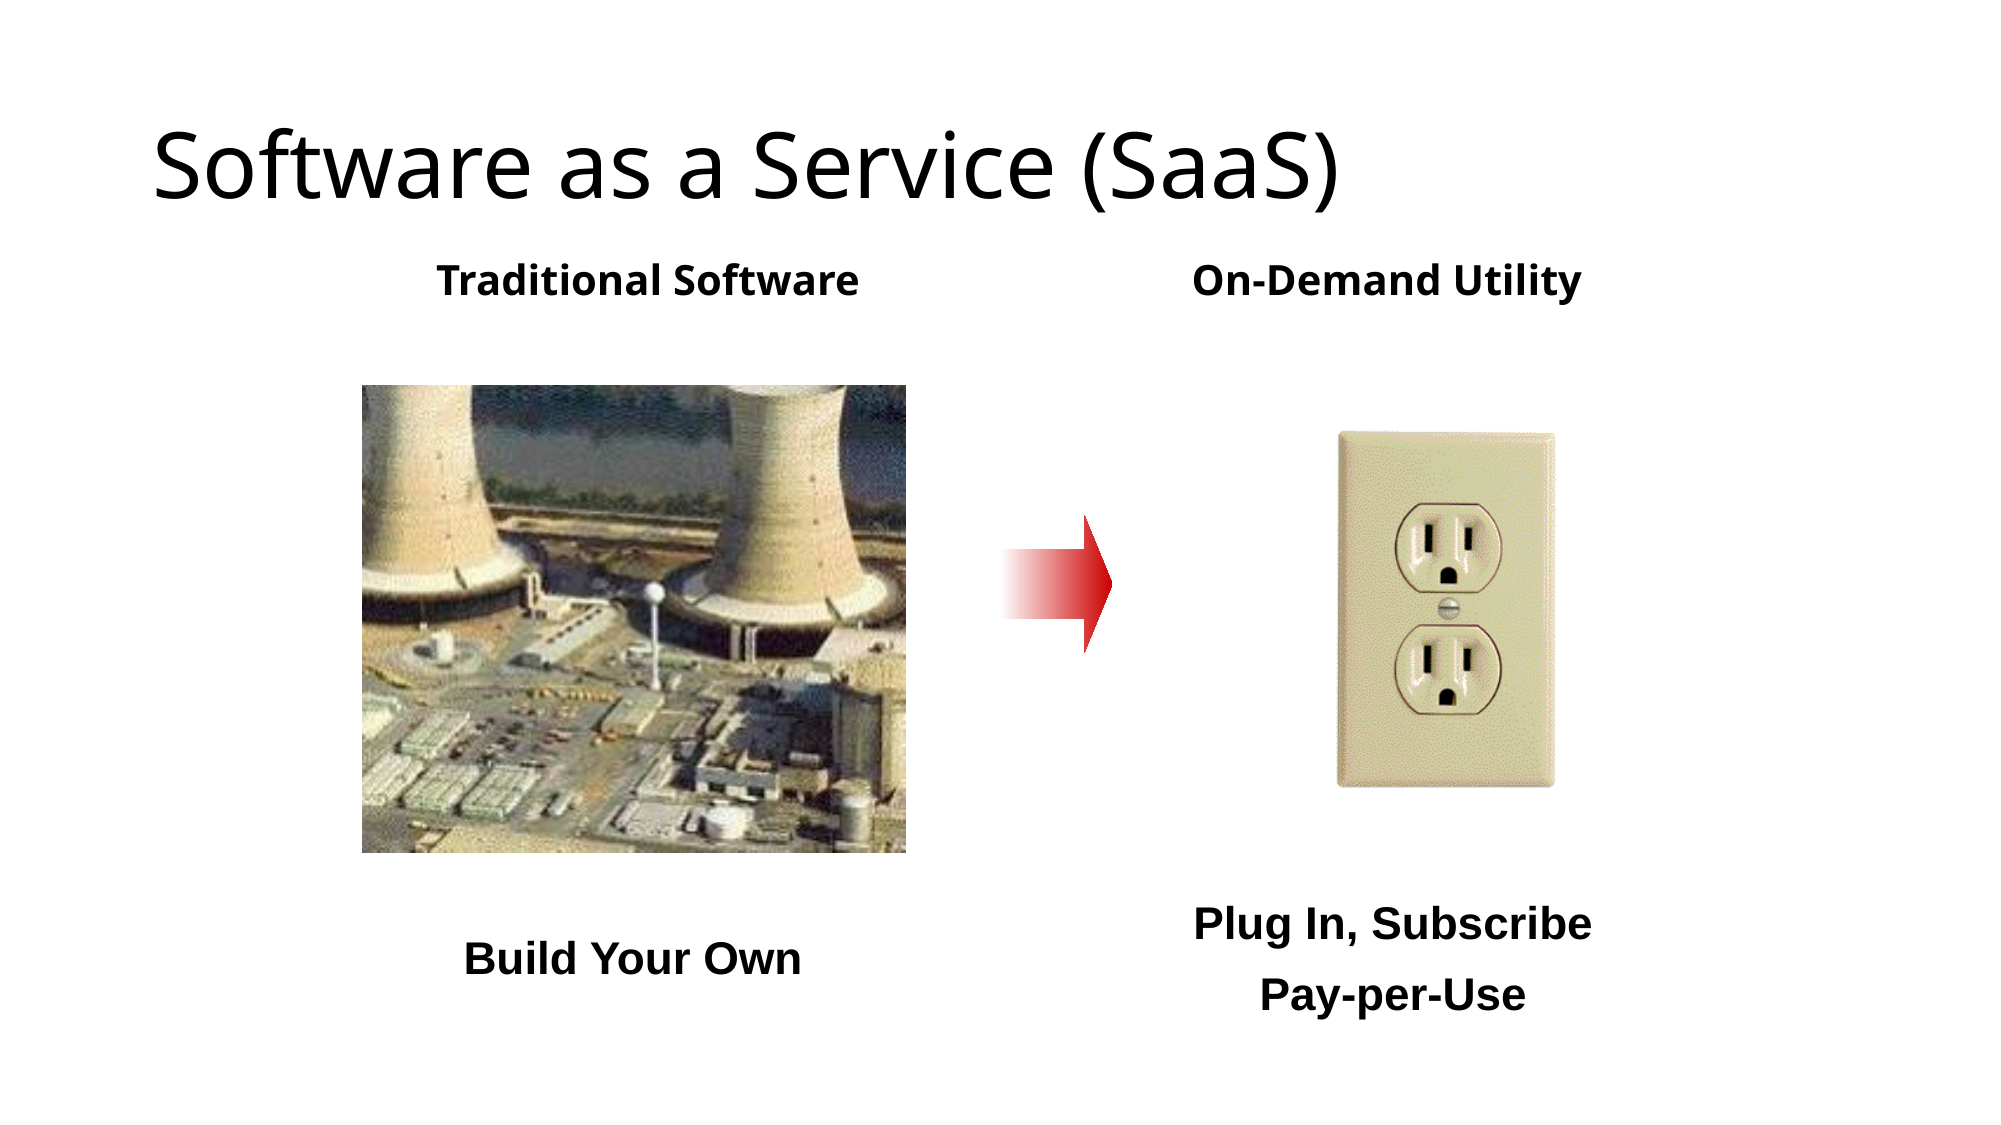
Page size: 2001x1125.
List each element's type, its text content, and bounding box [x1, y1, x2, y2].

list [362, 385, 906, 854]
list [1271, 385, 1612, 825]
text_box Traditional Software [385, 231, 911, 312]
text_box Build Your Own [326, 904, 952, 1004]
text_box [999, 515, 1113, 653]
title Software as a Service (SaaS) [137, 59, 1863, 278]
text_box On-Demand Utility [1118, 231, 1656, 312]
text_box Plug In, Subscribe Pay-per-Use [1118, 869, 1669, 1035]
